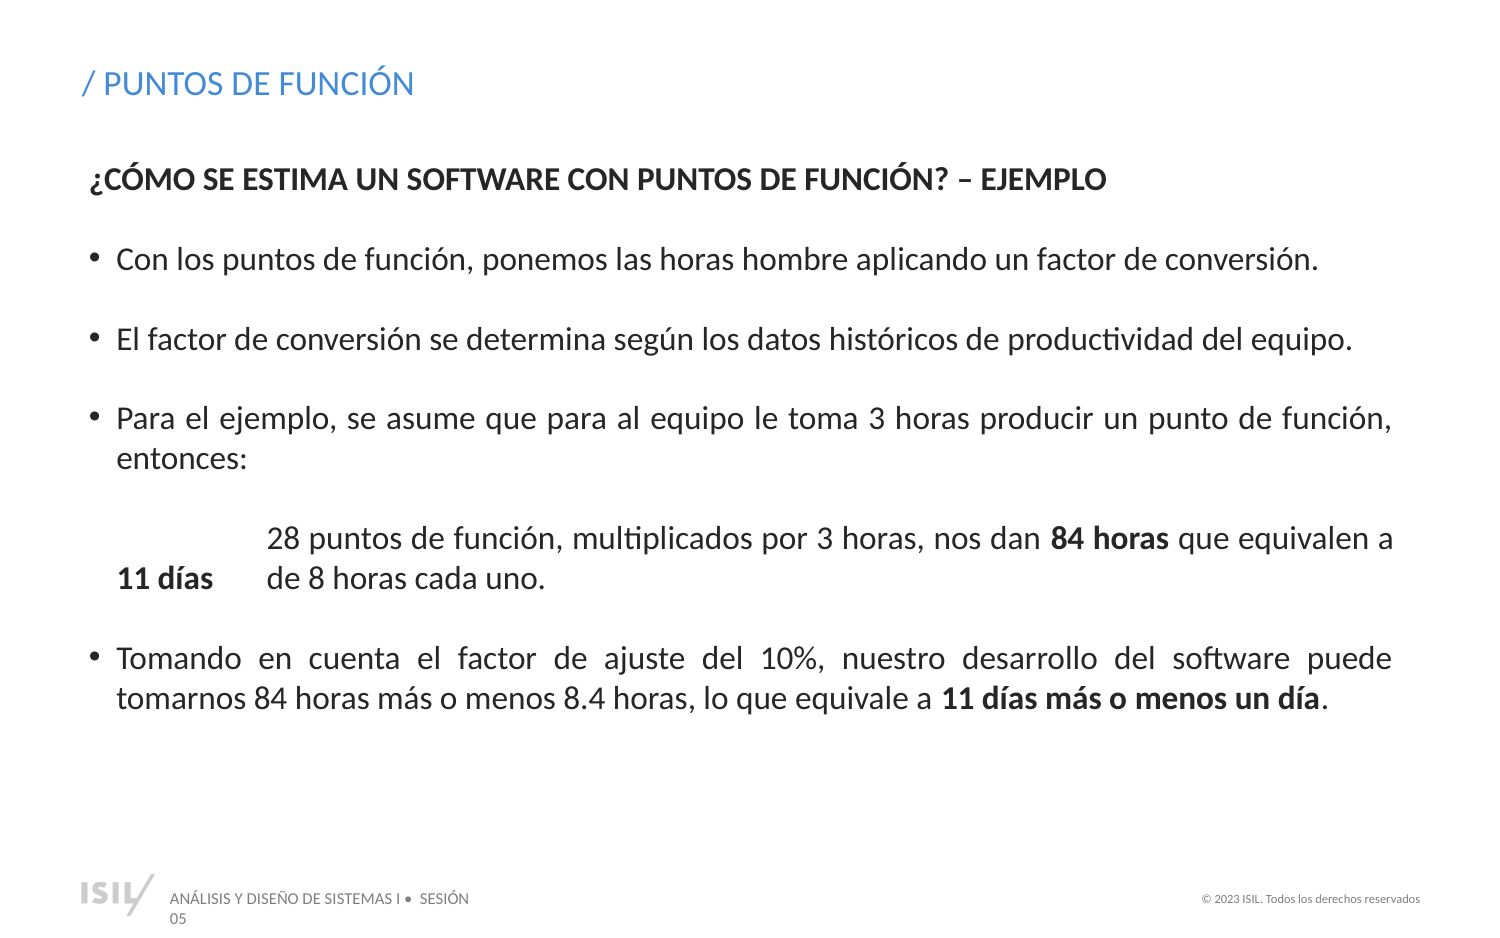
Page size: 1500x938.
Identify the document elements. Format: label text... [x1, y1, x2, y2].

text_box / PUNTOS DE FUNCIÓN [66, 52, 1249, 111]
text_box ¿CÓMO SE ESTIMA UN SOFTWARE CON PUNTOS DE FUNCIÓN? – EJEMPLO Con los puntos de función, ponemos las horas hombre aplicando un factor de conversión. El factor de conversión se determina según los datos históricos de productividad del equipo. Para el ejemplo, se asume que para al equipo le toma 3 horas producir un punto de función, entonces: 28 puntos de función, multiplicados por 3 horas, nos dan 84 horas que equivalen a 11 días de 8 horas cada uno. Tomando en cuenta el factor de ajuste del 10%, nuestro desarrollo del software puede tomarnos 84 horas más o menos 8.4 horas, lo que equivale a 11 días más o menos un día. [86, 157, 1395, 716]
